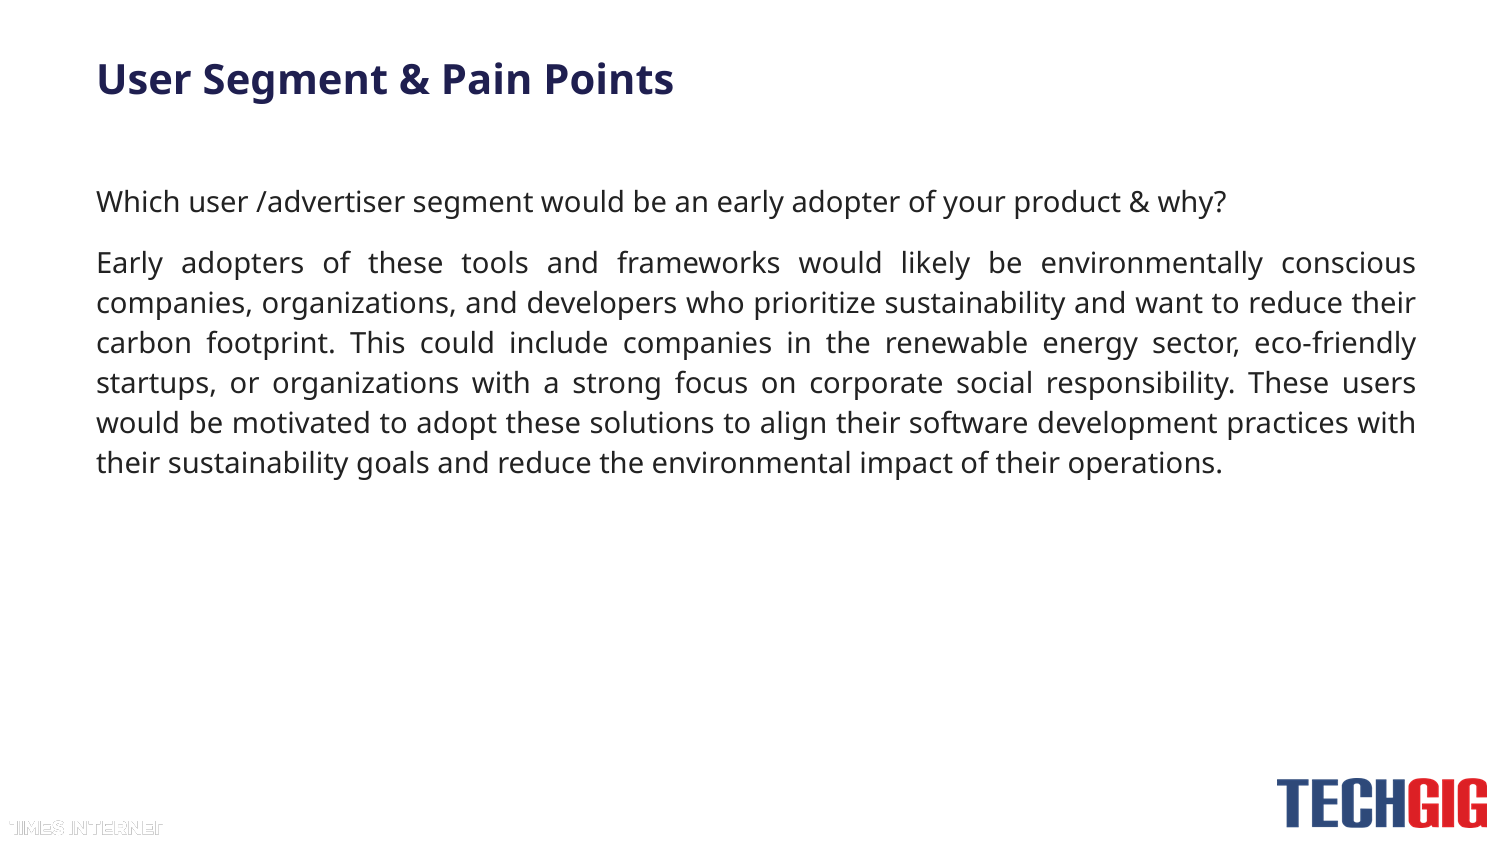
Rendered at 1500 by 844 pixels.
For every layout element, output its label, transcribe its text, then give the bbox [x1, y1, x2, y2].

text_box Which user /advertiser segment would be an early adopter of your product & why? Early adopters of these tools and frameworks would likely be environmentally conscious companies, organizations, and developers who prioritize sustainability and want to reduce their carbon footprint. This could include companies in the renewable energy sector, eco-friendly startups, or organizations with a strong focus on corporate social responsibility. These users would be motivated to adopt these solutions to align their software development practices with their sustainability goals and reduce the environmental impact of their operations. [81, 162, 1433, 723]
title User Segment & Pain Points [81, 37, 1440, 133]
picture [8, 818, 164, 837]
picture [1277, 777, 1488, 828]
